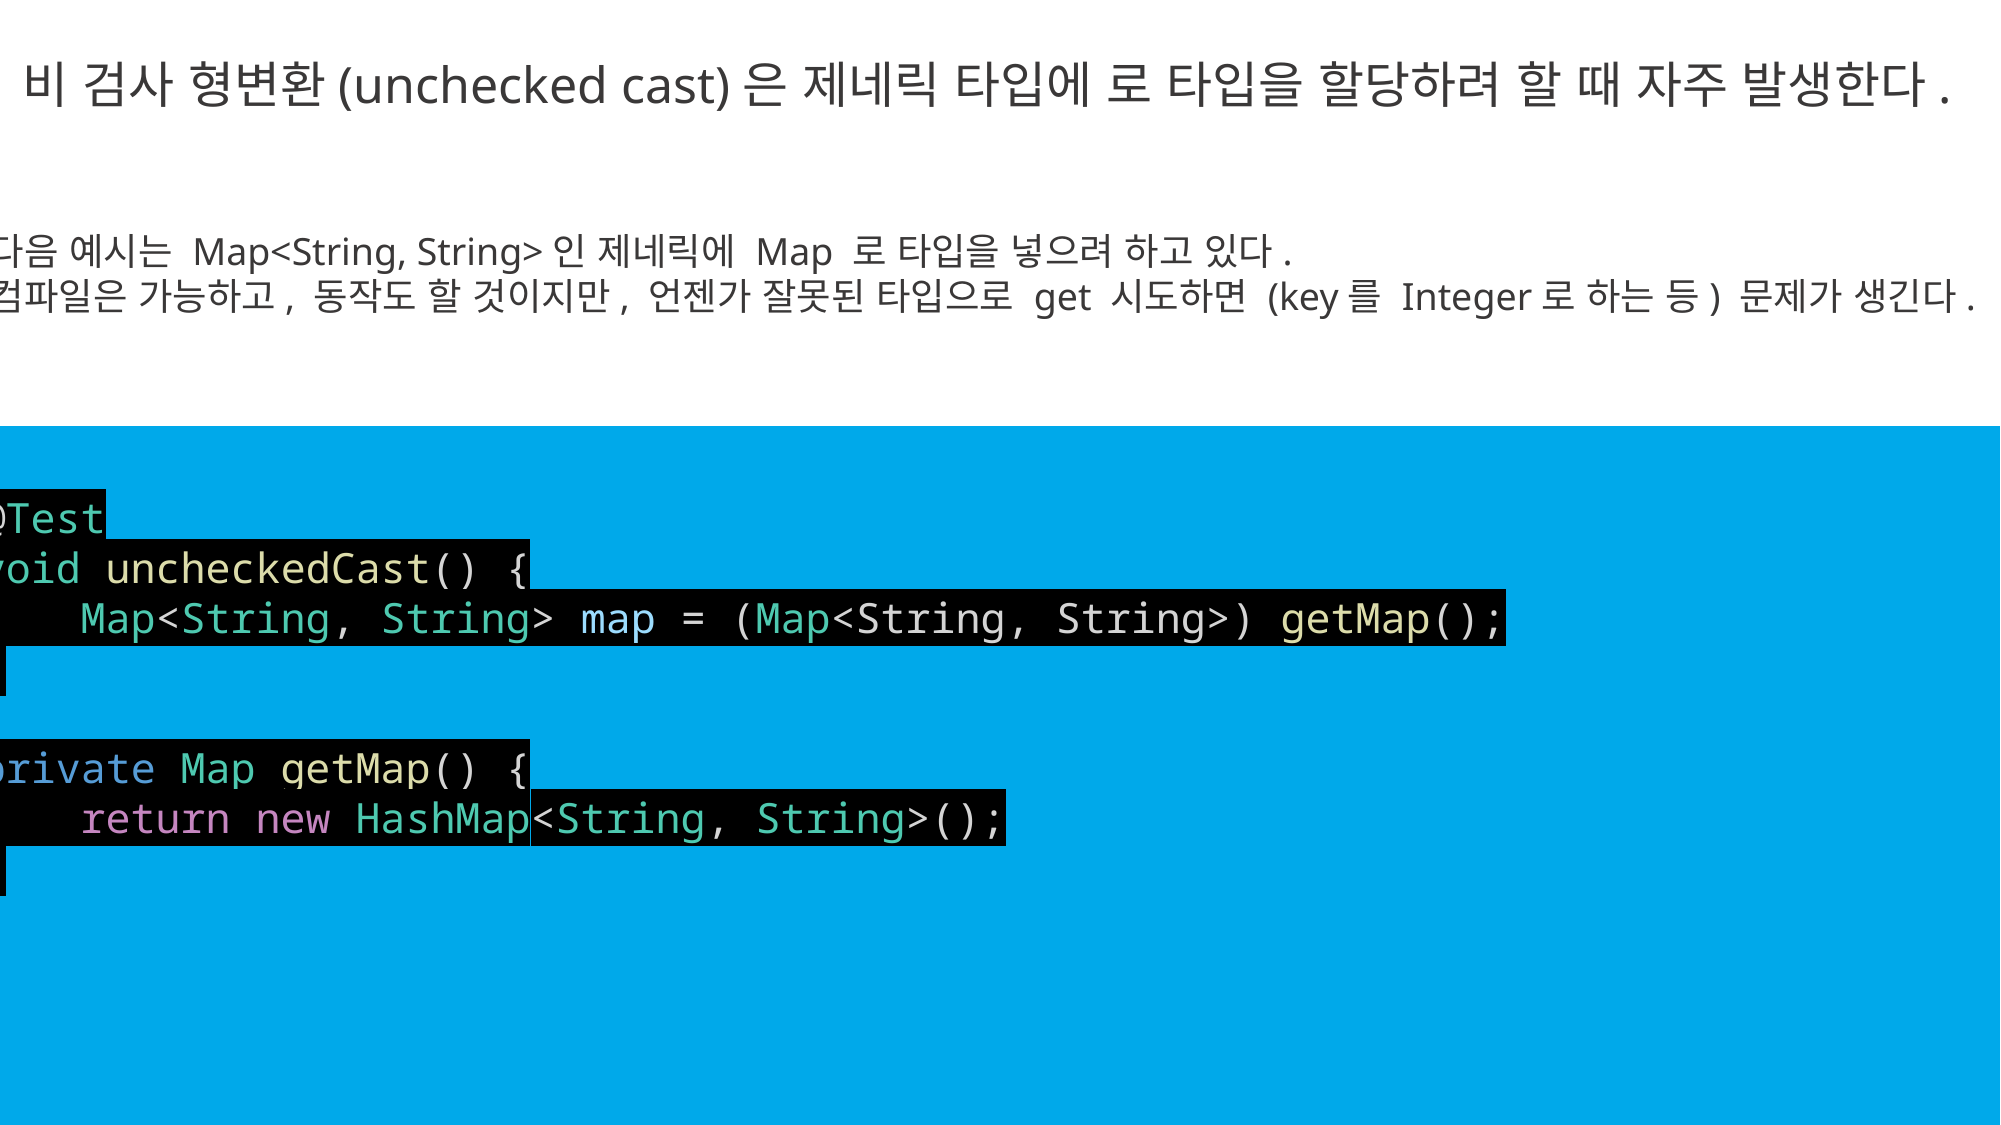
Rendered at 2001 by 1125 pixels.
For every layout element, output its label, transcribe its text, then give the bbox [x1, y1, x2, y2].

text_box [0, 425, 2000, 1125]
text_box 다음 예시는 Map<String, String>인 제네릭에 Map 로 타입을 넣으려 하고 있다. 컴파일은 가능하고, 동작도 할 것이지만, 언젠가 잘못된 타입으로 get 시도하면 (key를 Integer로 하는 등) 문제가 생긴다. [0, 220, 1991, 326]
text_box @Test void uncheckedCast() { Map<String, String> map = (Map<String, String>) getMap(); } private Map getMap() { return new HashMap<String, String>(); } [0, 484, 1521, 900]
text_box 비 검사 형변환(unchecked cast)은 제네릭 타입에 로 타입을 할당하려 할 때 자주 발생한다. [7, 46, 1968, 121]
